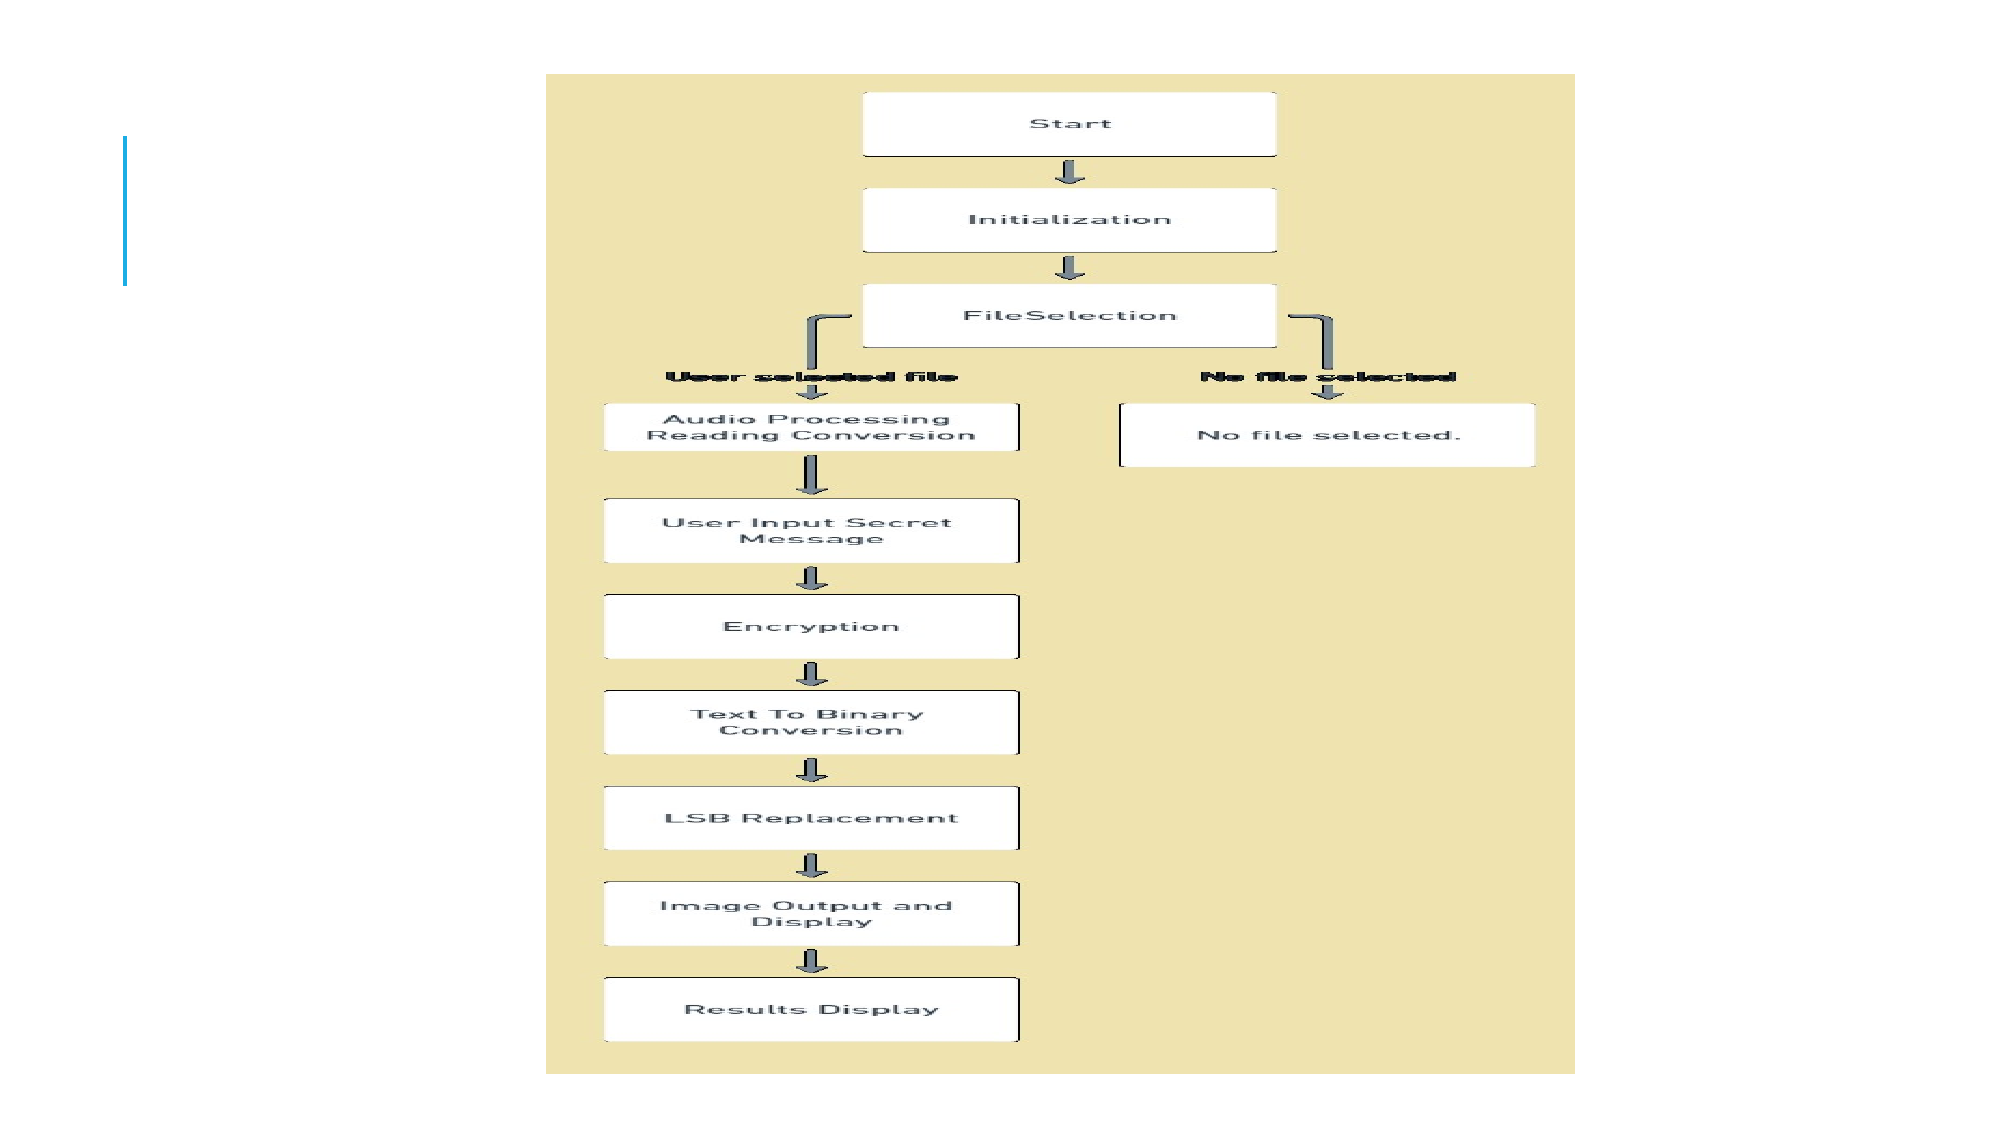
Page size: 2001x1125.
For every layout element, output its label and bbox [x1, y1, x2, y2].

list [546, 74, 1576, 1074]
